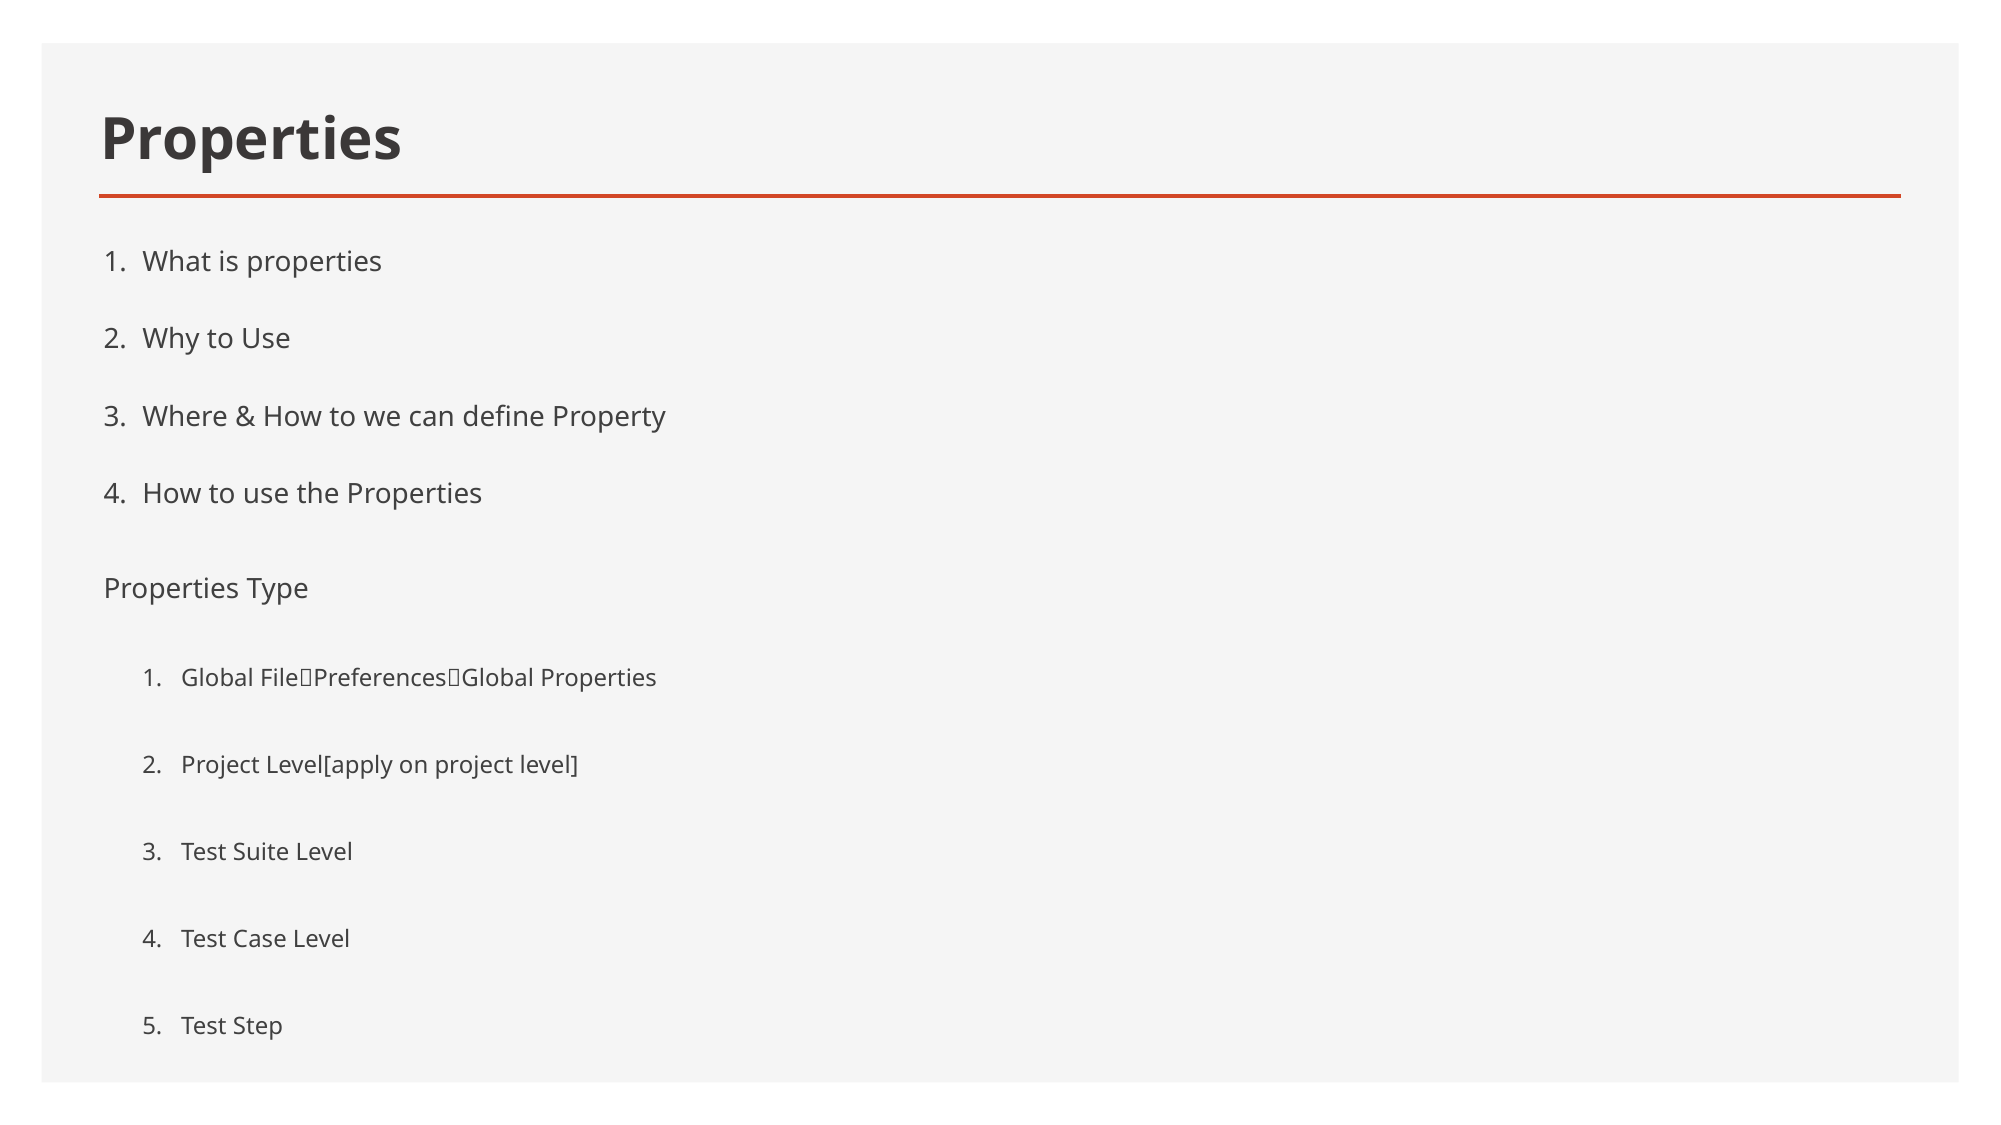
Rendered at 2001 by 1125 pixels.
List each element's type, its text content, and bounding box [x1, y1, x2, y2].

list What is properties Why to Use Where & How to we can define Property How to use the Properties Properties Type Global FilePreferencesGlobal Properties Project Level[apply on project level] Test Suite Level Test Case Level Test Step [88, 235, 1865, 1052]
title Properties [85, 73, 1214, 179]
